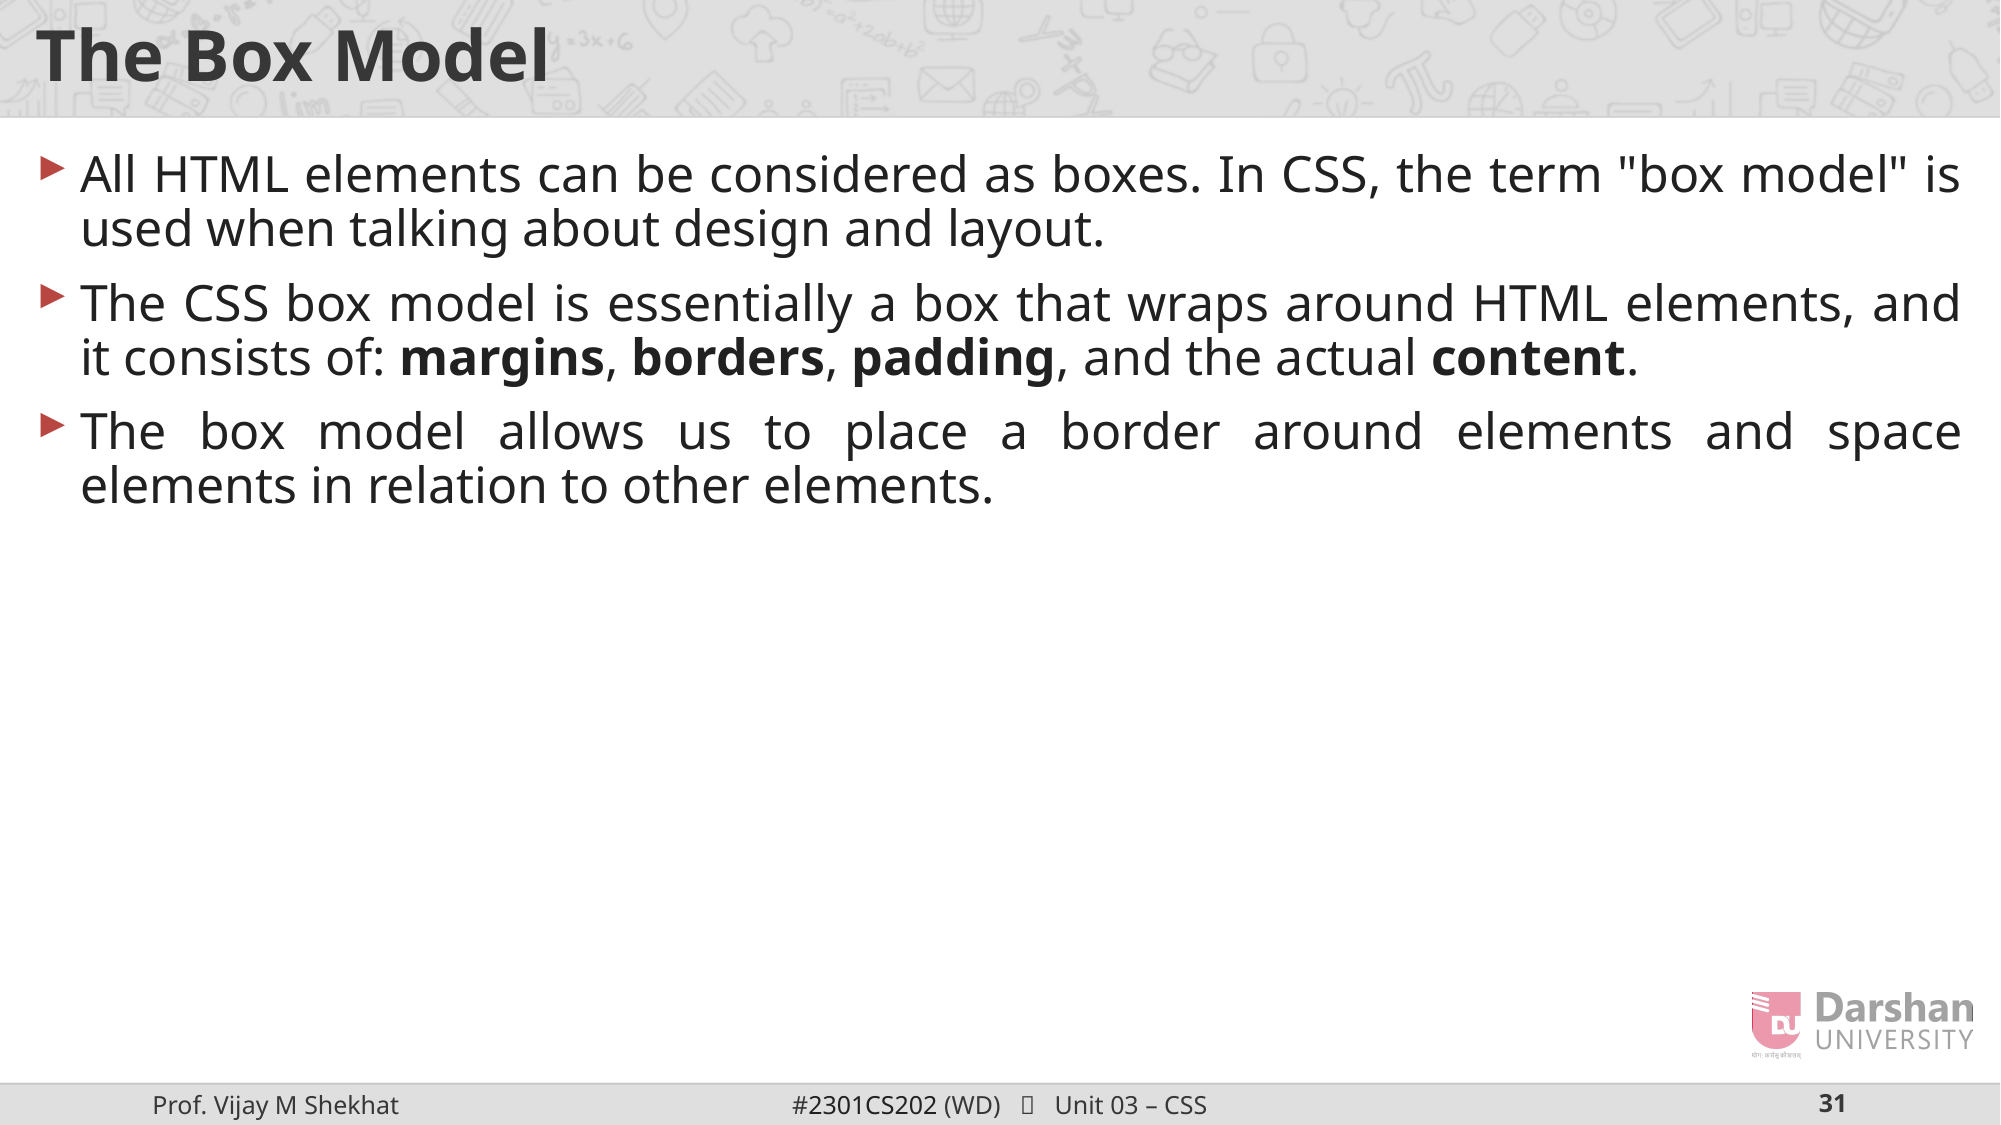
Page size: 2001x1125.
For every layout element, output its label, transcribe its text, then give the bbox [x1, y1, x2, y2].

title The Box Model [0, 0, 2000, 117]
list All HTML elements can be considered as boxes. In CSS, the term "box model" is used when talking about design and layout. The CSS box model is essentially a box that wraps around HTML elements, and it consists of: margins, borders, padding, and the actual content. The box model allows us to place a border around elements and space elements in relation to other elements. [21, 141, 1979, 1059]
